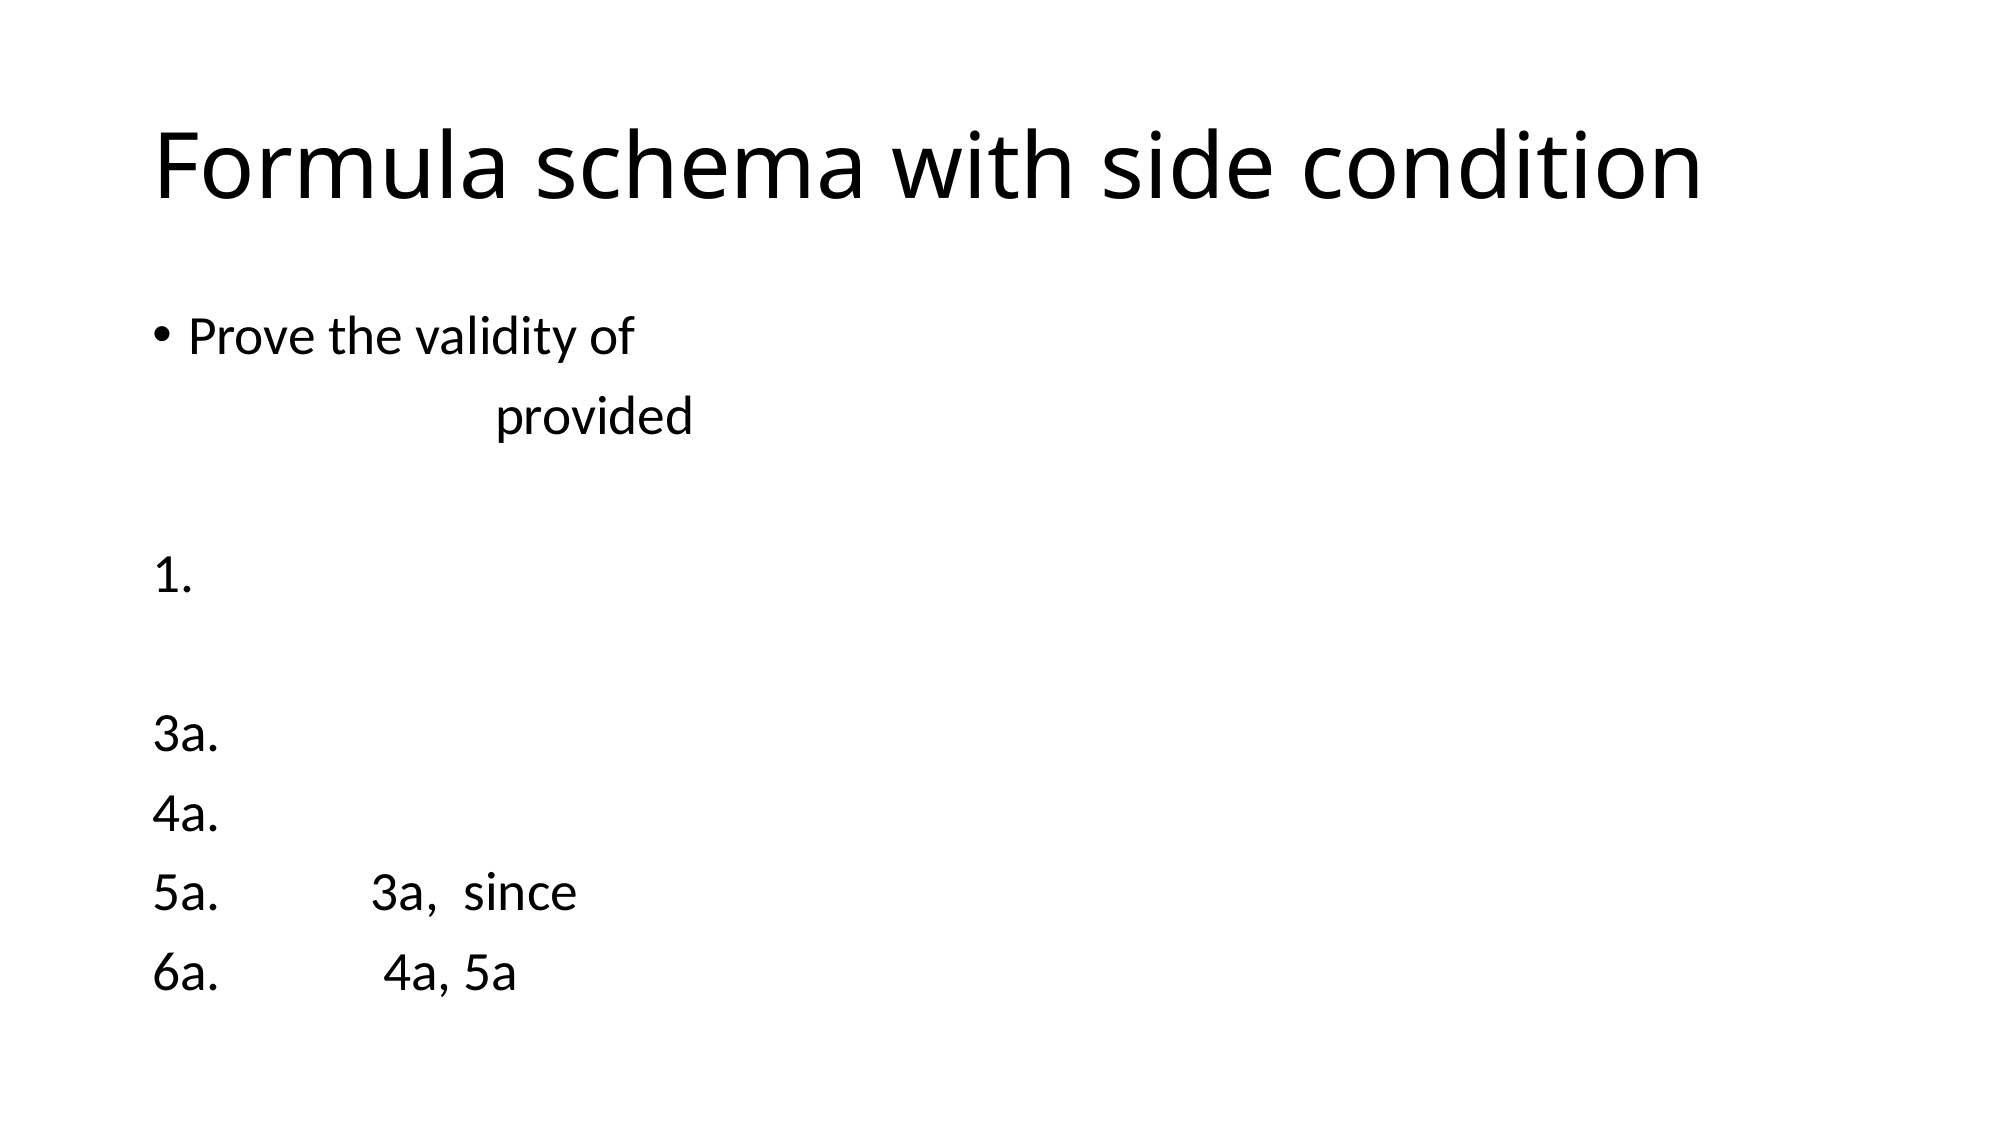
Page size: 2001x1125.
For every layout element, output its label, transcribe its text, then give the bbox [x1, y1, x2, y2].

title Formula schema with side condition [137, 59, 1863, 278]
